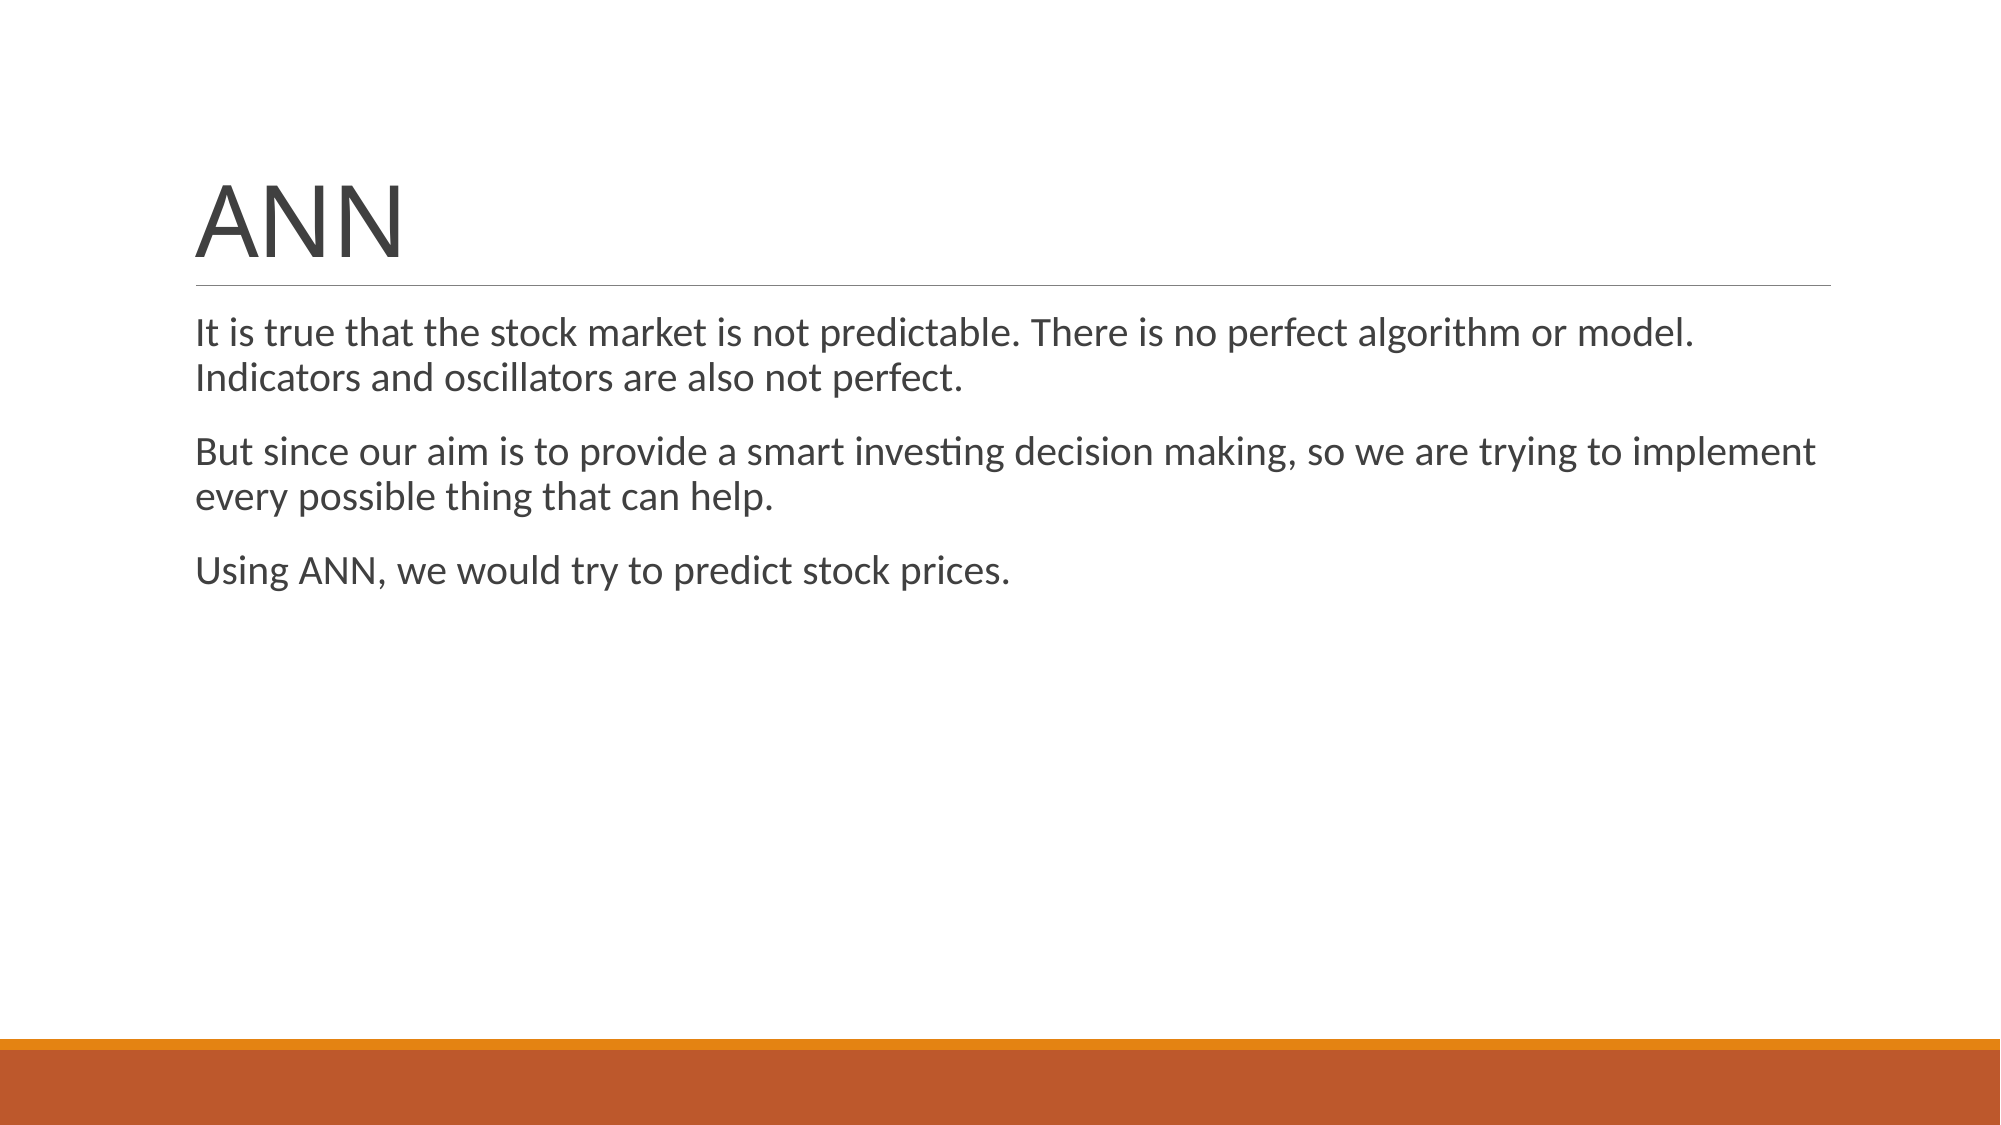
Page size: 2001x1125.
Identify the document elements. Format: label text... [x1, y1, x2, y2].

list It is true that the stock market is not predictable. There is no perfect algorithm or model. Indicators and oscillators are also not perfect. But since our aim is to provide a smart investing decision making, so we are trying to implement every possible thing that can help. Using ANN, we would try to predict stock prices. [180, 302, 1830, 963]
title ANN [180, 47, 1830, 285]
